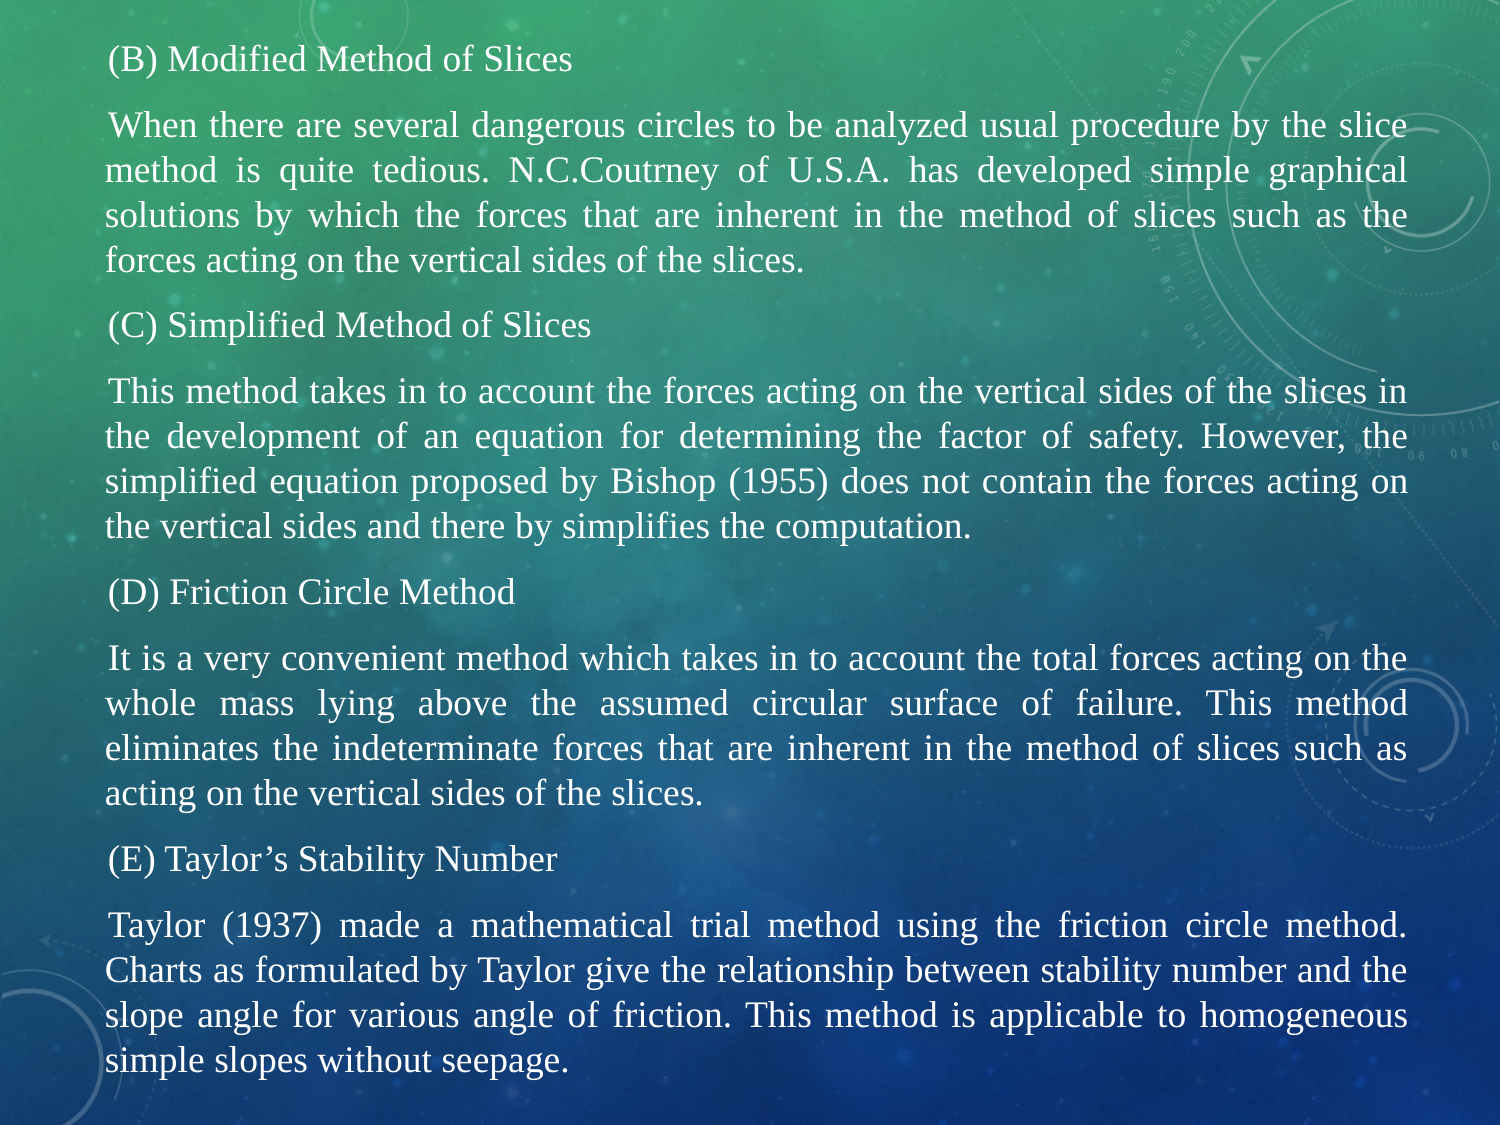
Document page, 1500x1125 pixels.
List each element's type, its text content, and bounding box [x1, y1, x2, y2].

picture [0, 0, 1500, 1125]
list (B) Modified Method of Slices When there are several dangerous circles to be analyzed usual procedure by the slice method is quite tedious. N.C.Coutrney of U.S.A. has developed simple graphical solutions by which the forces that are inherent in the method of slices such as the forces acting on the vertical sides of the slices. (C) Simplified Method of Slices This method takes in to account the forces acting on the vertical sides of the slices in the development of an equation for determining the factor of safety. However, the simplified equation proposed by Bishop (1955) does not contain the forces acting on the vertical sides and there by simplifies the computation. (D) Friction Circle Method It is a very convenient method which takes in to account the total forces acting on the whole mass lying above the assumed circular surface of failure. This method eliminates the indeterminate forces that are inherent in the method of slices such as acting on the vertical sides of the slices. (E) Taylor’s Stability Number Taylor (1937) made a mathematical trial method using the friction circle method. Charts as formulated by Taylor give the relationship between stability number and the slope angle for various angle of friction. This method is applicable to homogeneous simple slopes without seepage. [75, 35, 1425, 1079]
